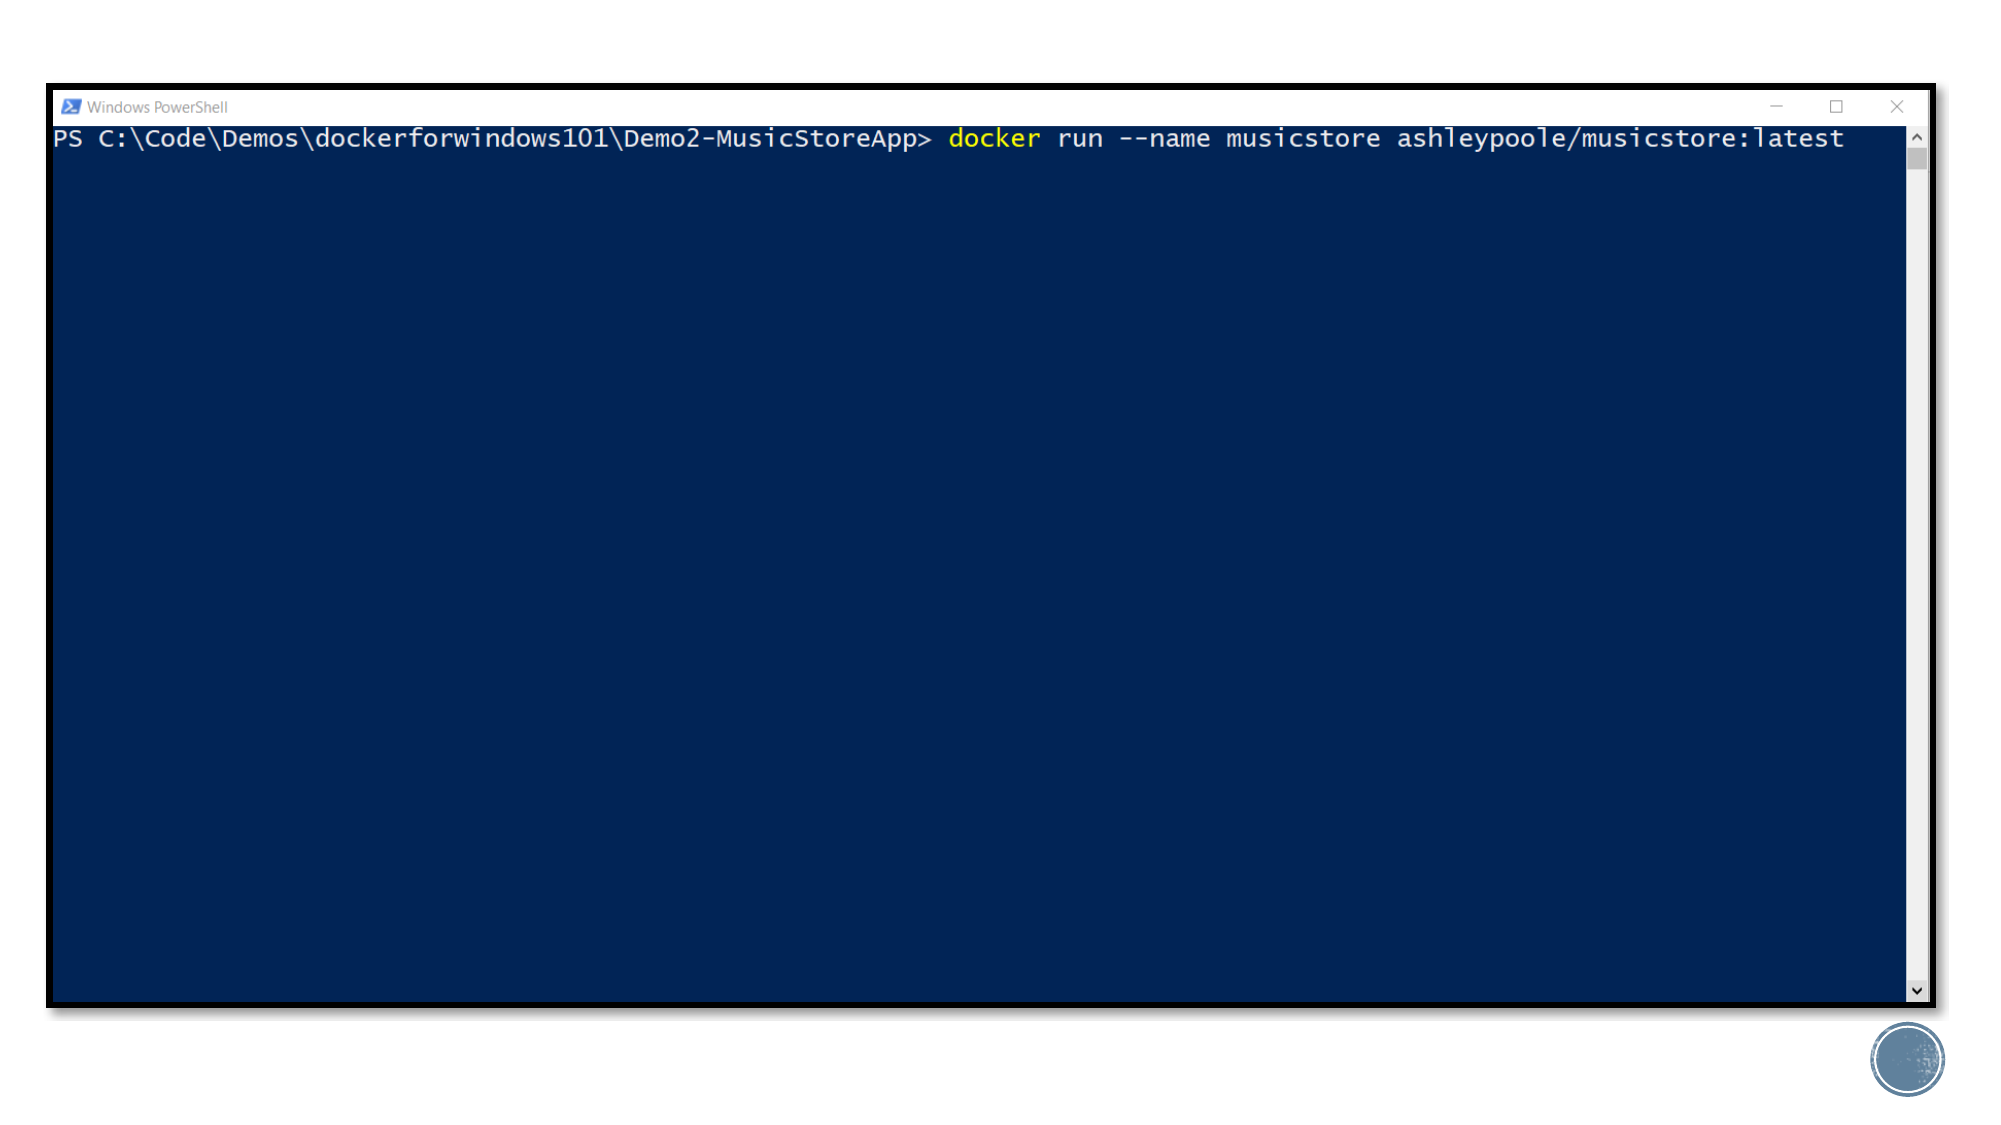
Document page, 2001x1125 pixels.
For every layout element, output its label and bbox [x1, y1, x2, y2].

picture [52, 89, 1928, 1000]
